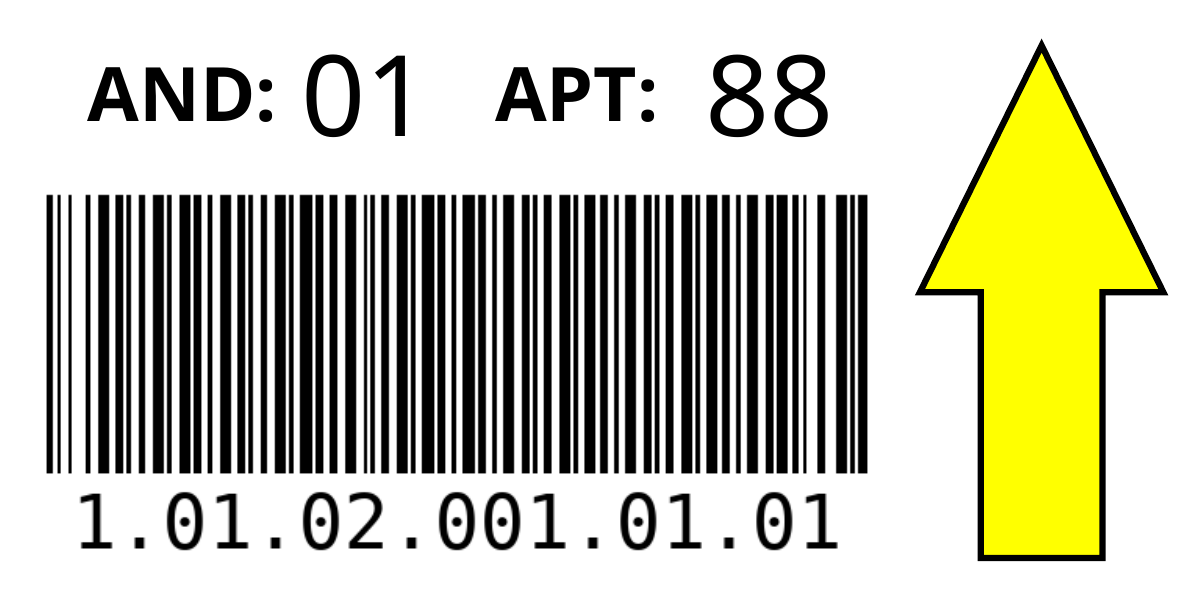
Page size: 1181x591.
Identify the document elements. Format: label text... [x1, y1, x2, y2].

text_box [918, 43, 1166, 560]
picture [0, 178, 913, 591]
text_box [52, 16, 717, 168]
text_box 88 [717, 16, 861, 166]
